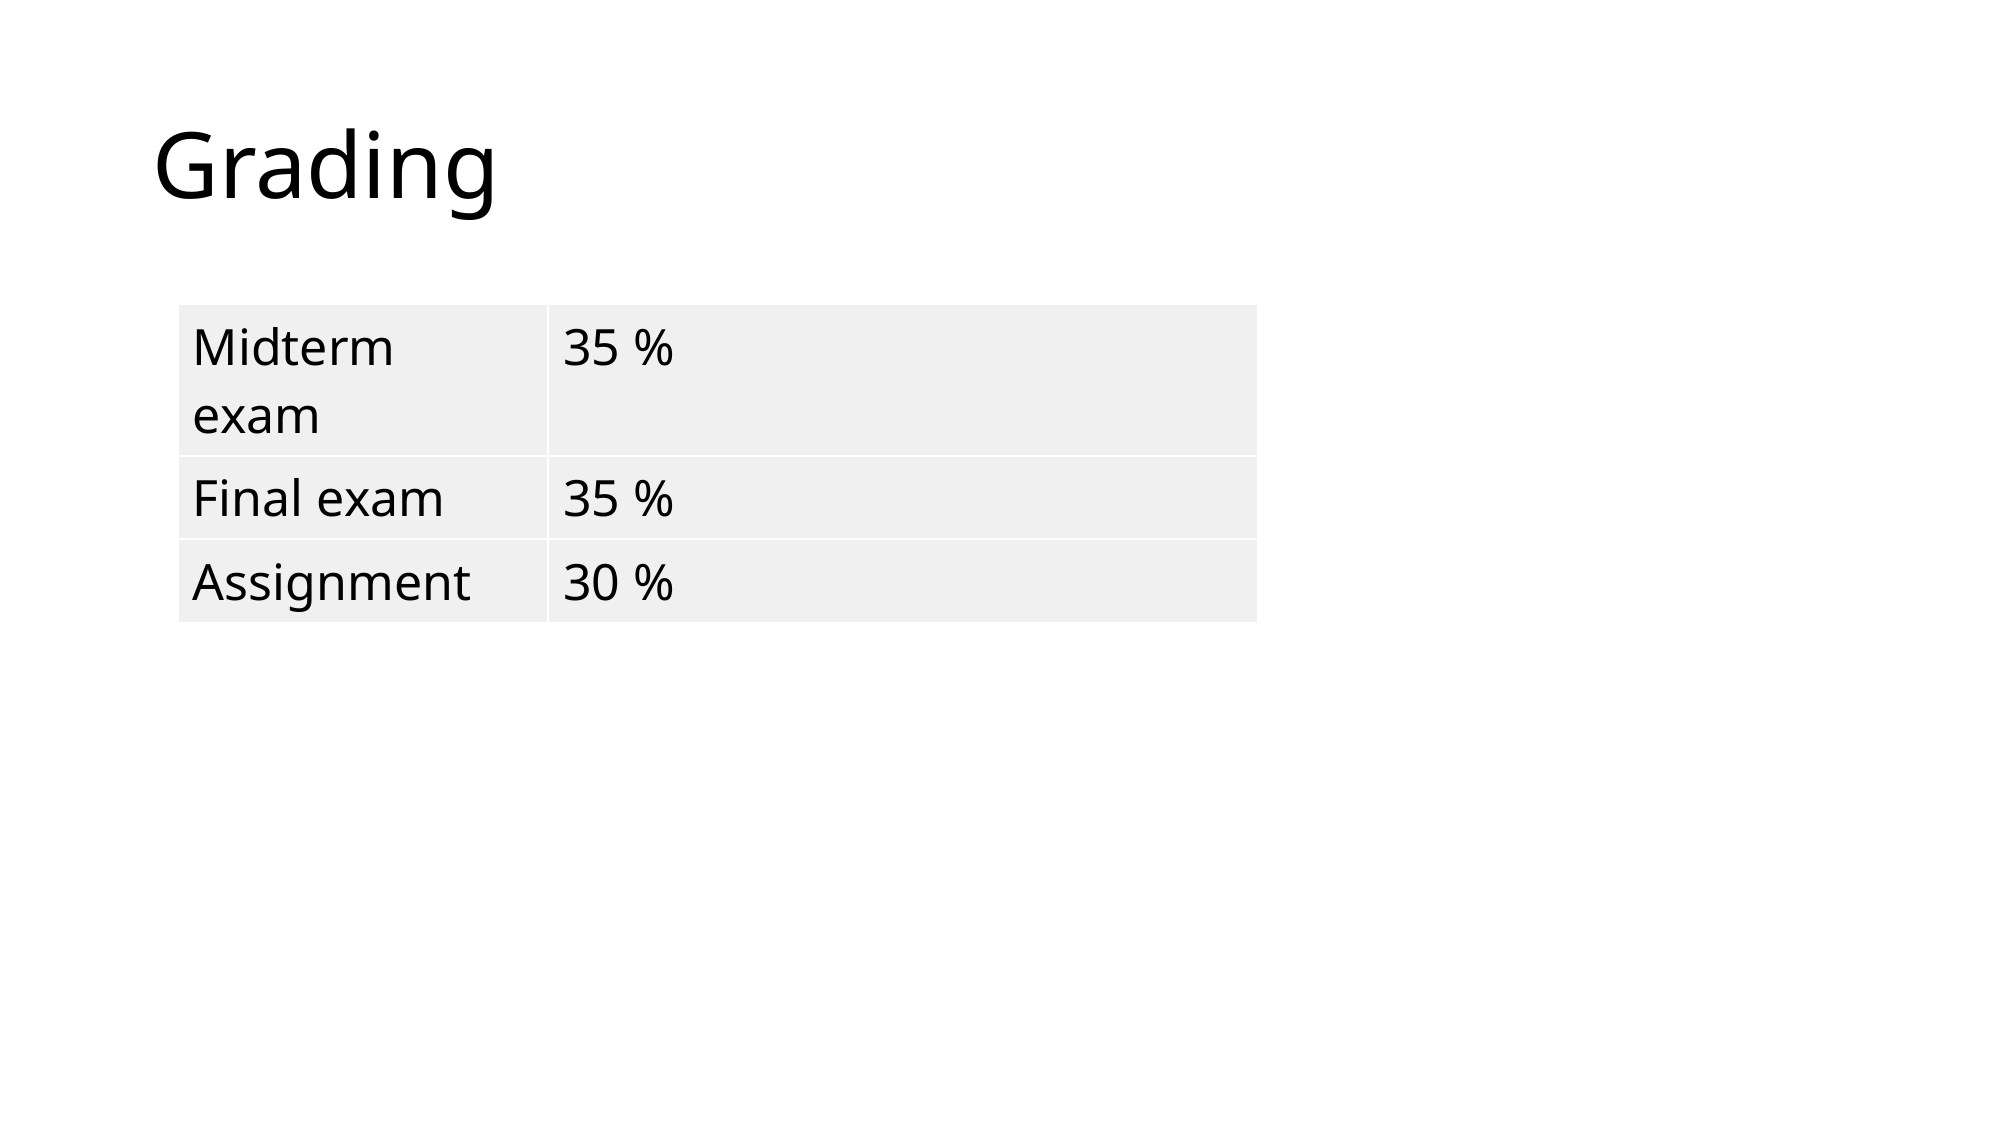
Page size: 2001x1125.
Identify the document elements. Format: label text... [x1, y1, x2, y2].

table_header 35 % [549, 305, 1257, 455]
table_cell 30 % [549, 540, 1257, 622]
title Grading [137, 59, 1863, 278]
table_cell Final exam [179, 457, 547, 538]
table_cell Assignment [179, 540, 547, 622]
table_cell 35 % [549, 457, 1257, 538]
table_header Midterm exam [179, 305, 547, 455]
